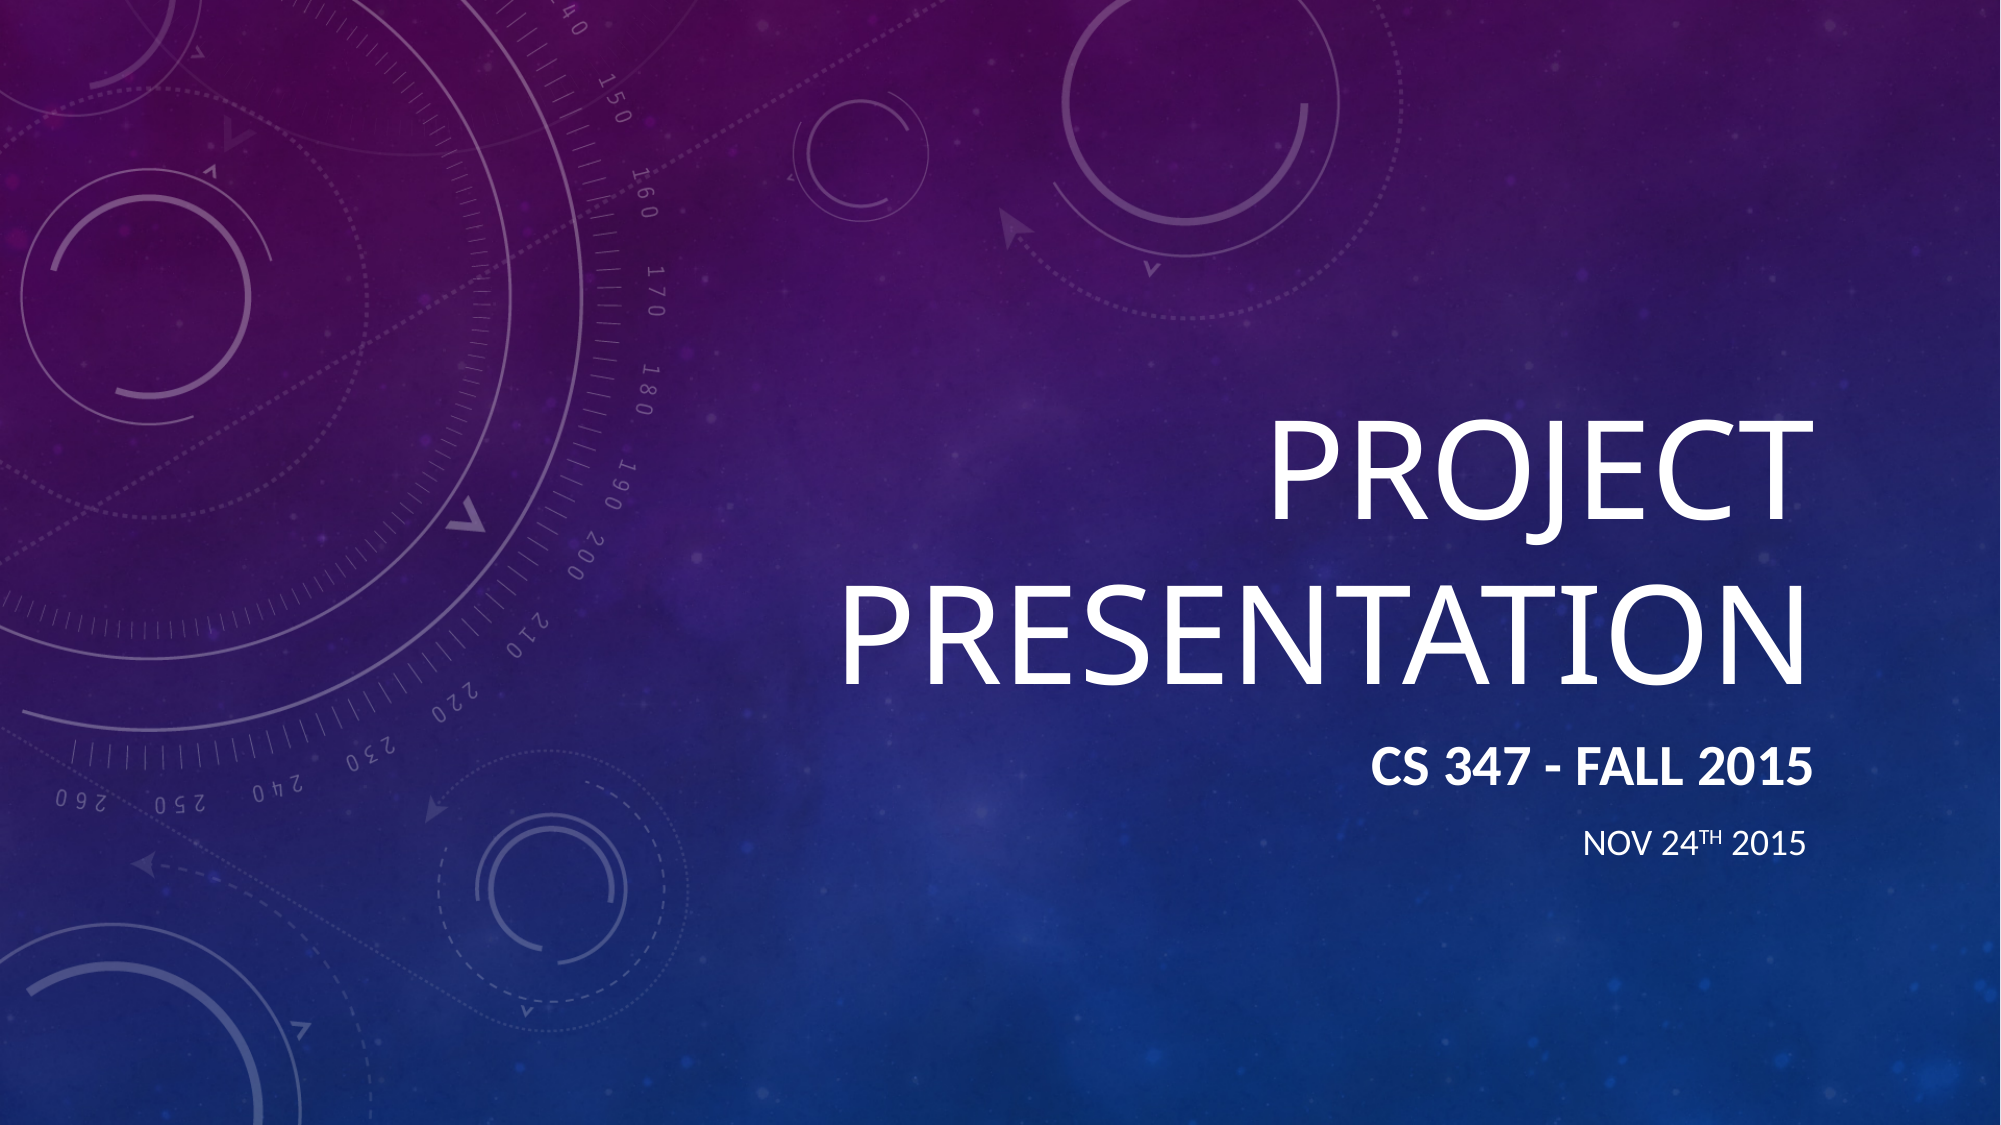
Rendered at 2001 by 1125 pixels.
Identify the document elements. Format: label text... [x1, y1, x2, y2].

picture [0, 0, 2001, 1125]
subtitle CS 347 - fall 2015 Nov 24th 2015 [525, 719, 1831, 1027]
title Project Presentation [339, 322, 1831, 720]
